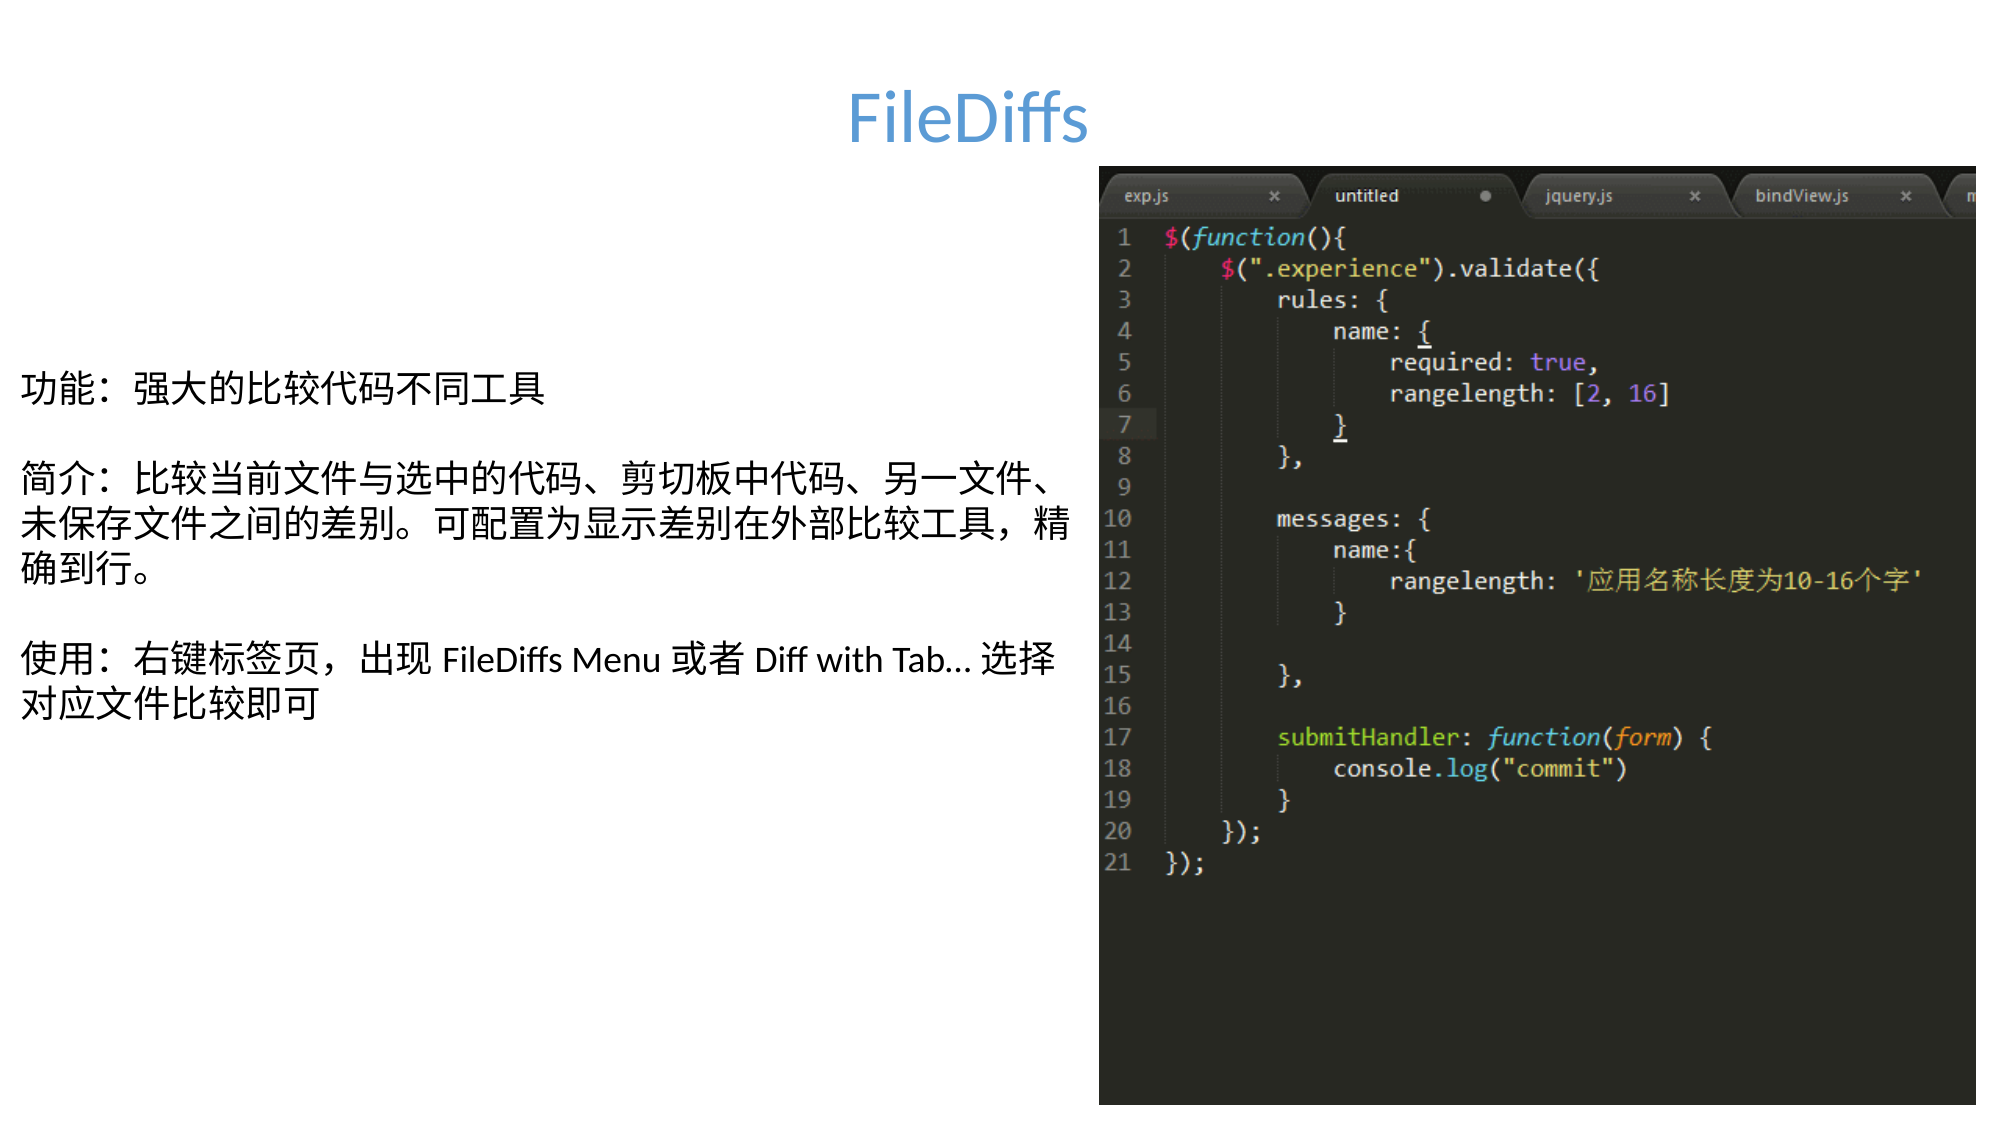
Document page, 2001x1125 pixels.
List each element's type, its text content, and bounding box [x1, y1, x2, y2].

text_box FileDiffs [68, 60, 1869, 165]
picture [1099, 165, 1976, 1105]
text_box 功能：强大的比较代码不同工具 简介：比较当前文件与选中的代码、剪切板中代码、另一文件、未保存文件之间的差别。可配置为显示差别在外部比较工具，精确到行。 使用：右键标签页，出现FileDiffs Menu或者Diff with Tab…选择对应文件比较即可 [5, 358, 1099, 733]
